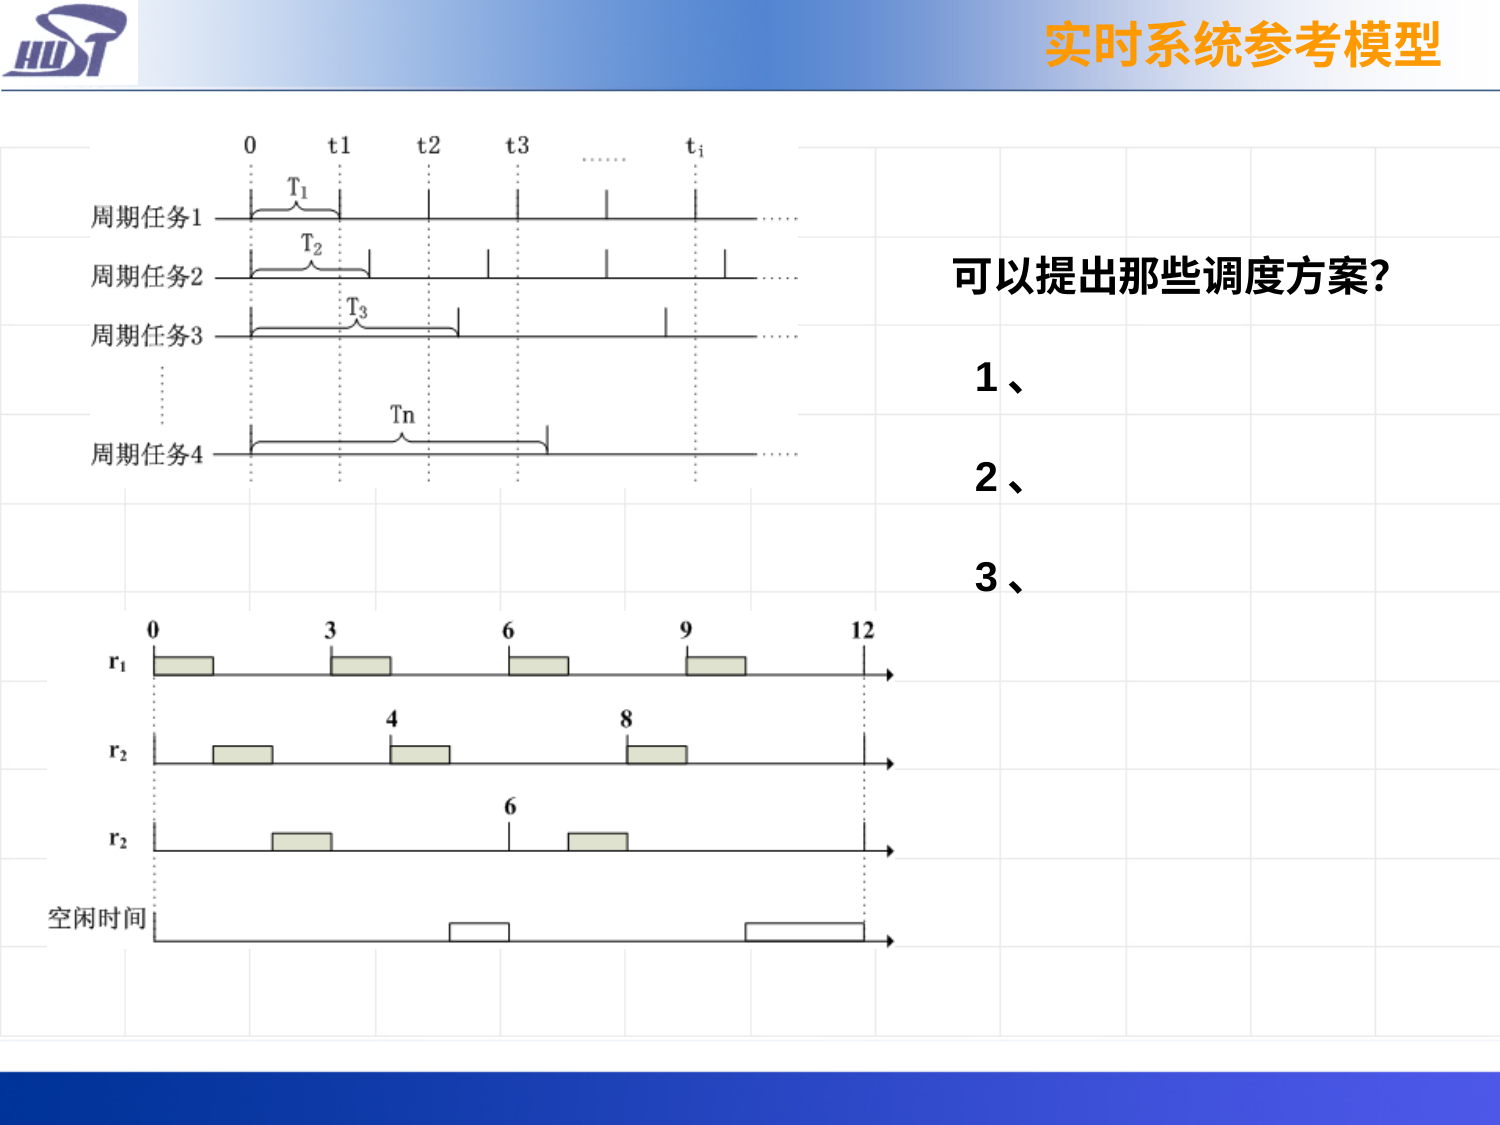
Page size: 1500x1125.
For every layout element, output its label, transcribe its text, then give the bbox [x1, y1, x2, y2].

text_box 可以提出那些调度方案？ 1、 2、 3、 [937, 242, 1444, 607]
picture [0, 0, 1500, 1125]
title 实时系统参考模型 [661, 12, 1459, 83]
